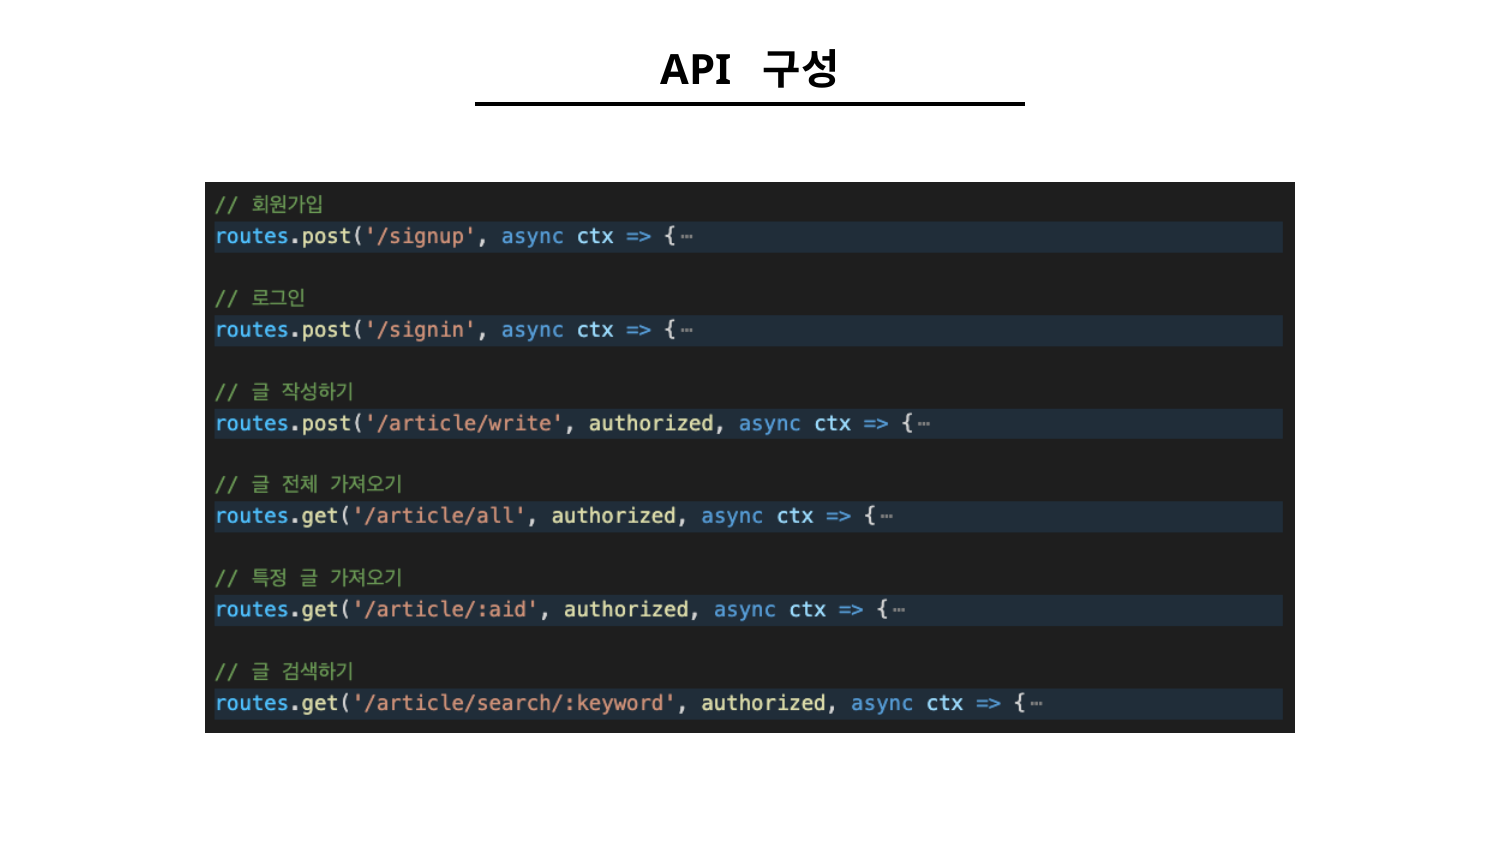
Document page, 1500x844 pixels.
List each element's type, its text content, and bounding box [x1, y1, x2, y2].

picture [205, 182, 1295, 733]
title API 구성 [367, 36, 1133, 100]
